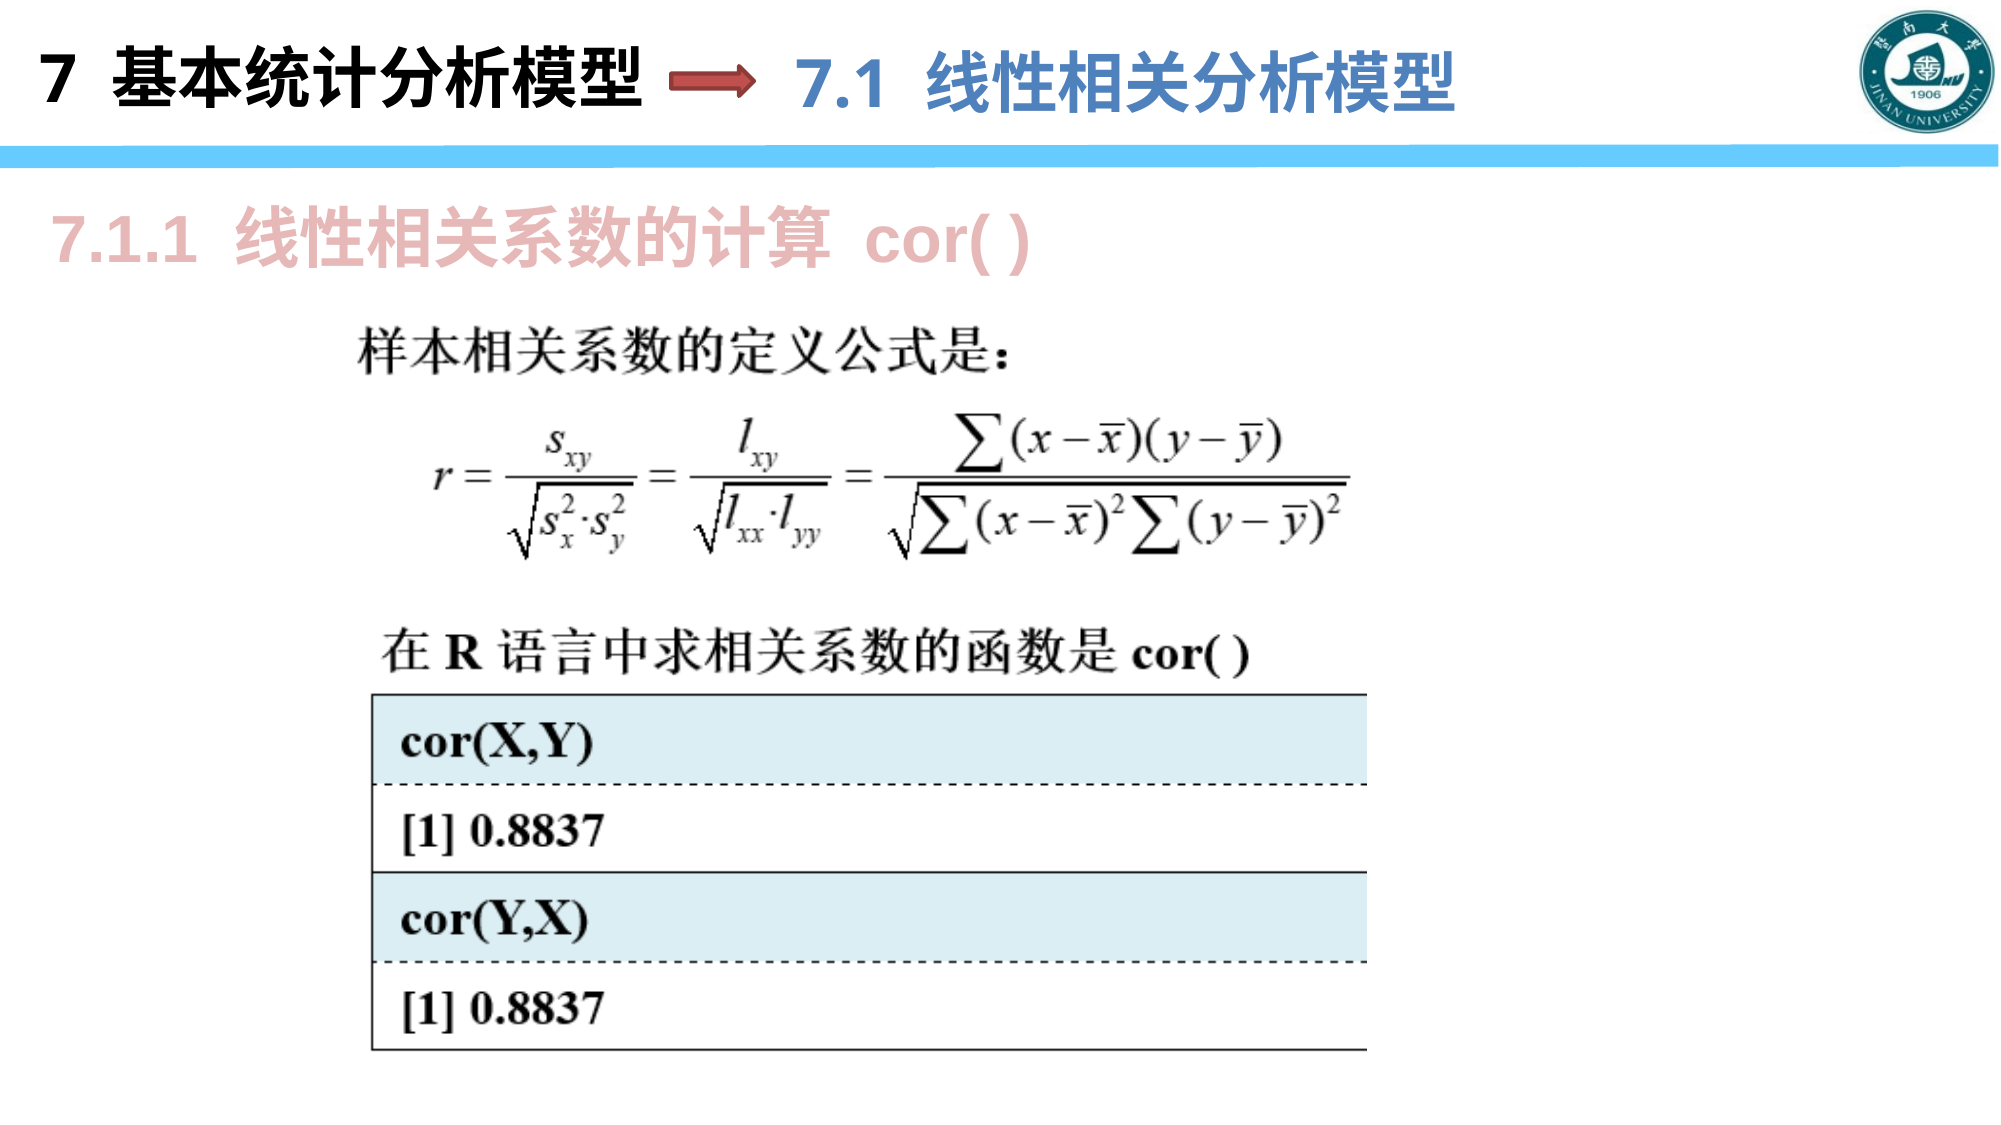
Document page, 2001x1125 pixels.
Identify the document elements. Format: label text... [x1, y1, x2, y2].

text_box [669, 64, 757, 98]
text_box 7 基本统计分析模型 [25, 28, 861, 123]
picture [364, 616, 1367, 1055]
text_box 7.1 线性相关分析模型 [780, 33, 1675, 128]
text_box 7.1.1 线性相关系数的计算 cor( ) [35, 188, 1106, 284]
picture [1856, 6, 1996, 134]
picture [327, 309, 1378, 571]
